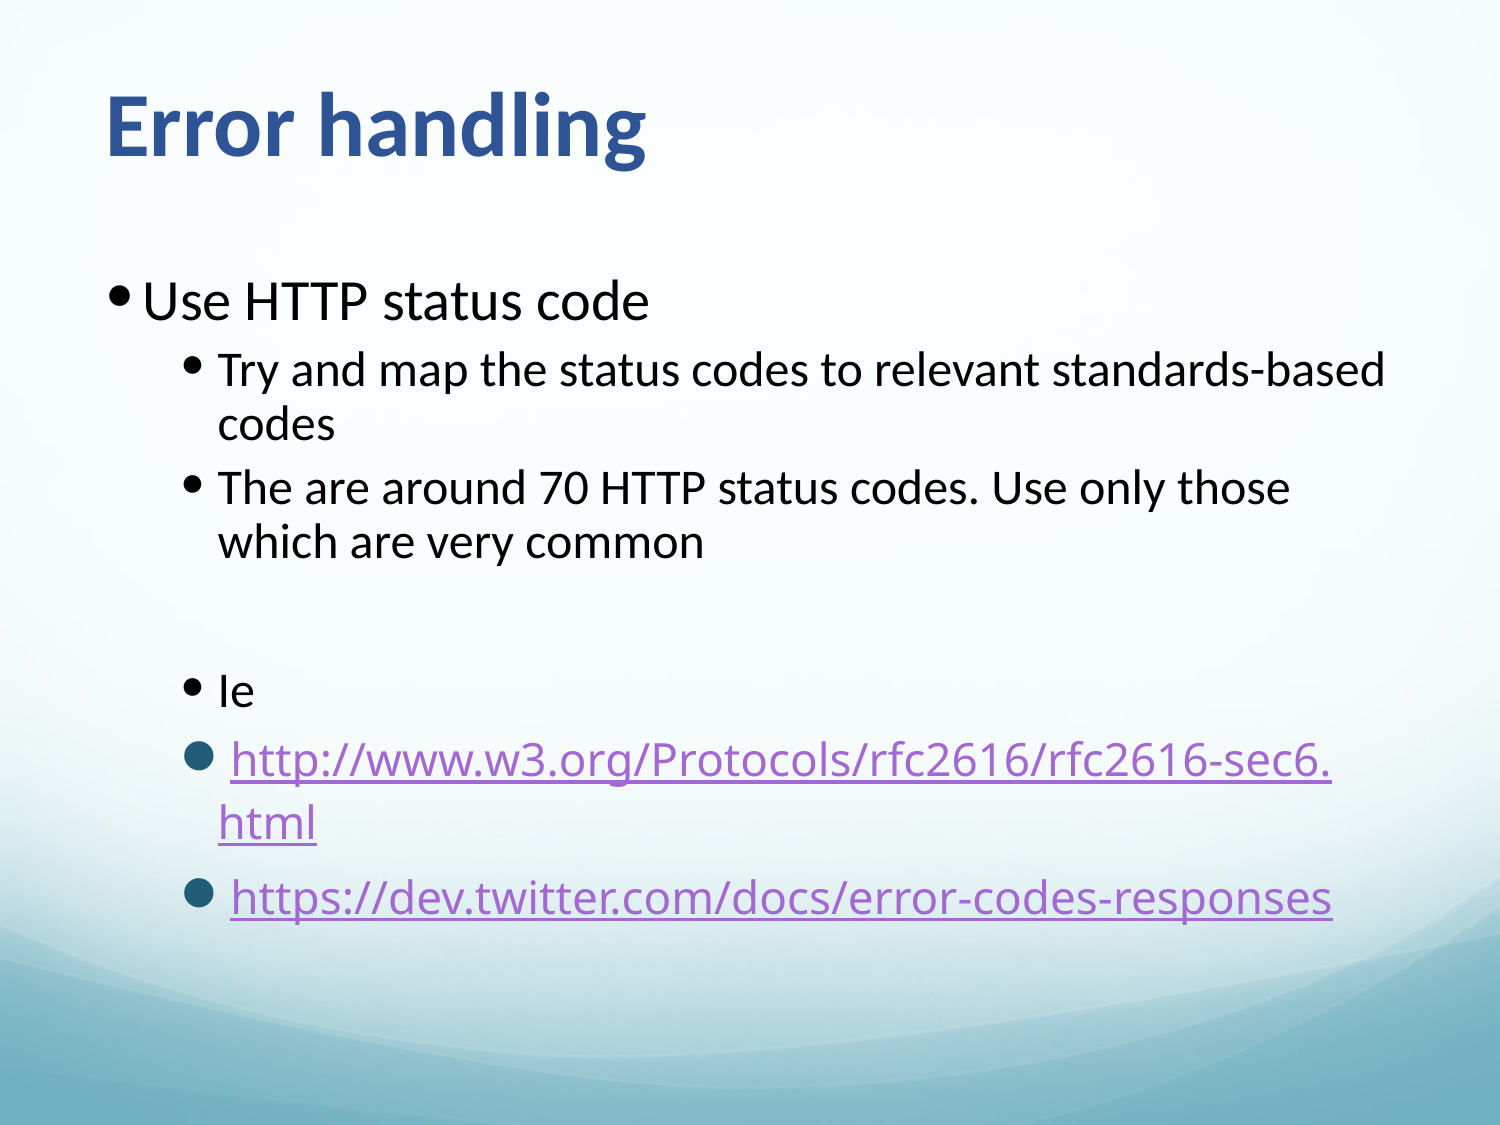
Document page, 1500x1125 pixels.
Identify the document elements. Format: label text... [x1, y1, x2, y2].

title Error handling [90, 17, 1410, 237]
list Use HTTP status code Try and map the status codes to relevant standards-based codes The are around 70 HTTP status codes. Use only those which are very common Ie http://www.w3.org/Protocols/rfc2616/rfc2616-sec6.html https://dev.twitter.com/docs/error-codes-responses [90, 262, 1410, 975]
